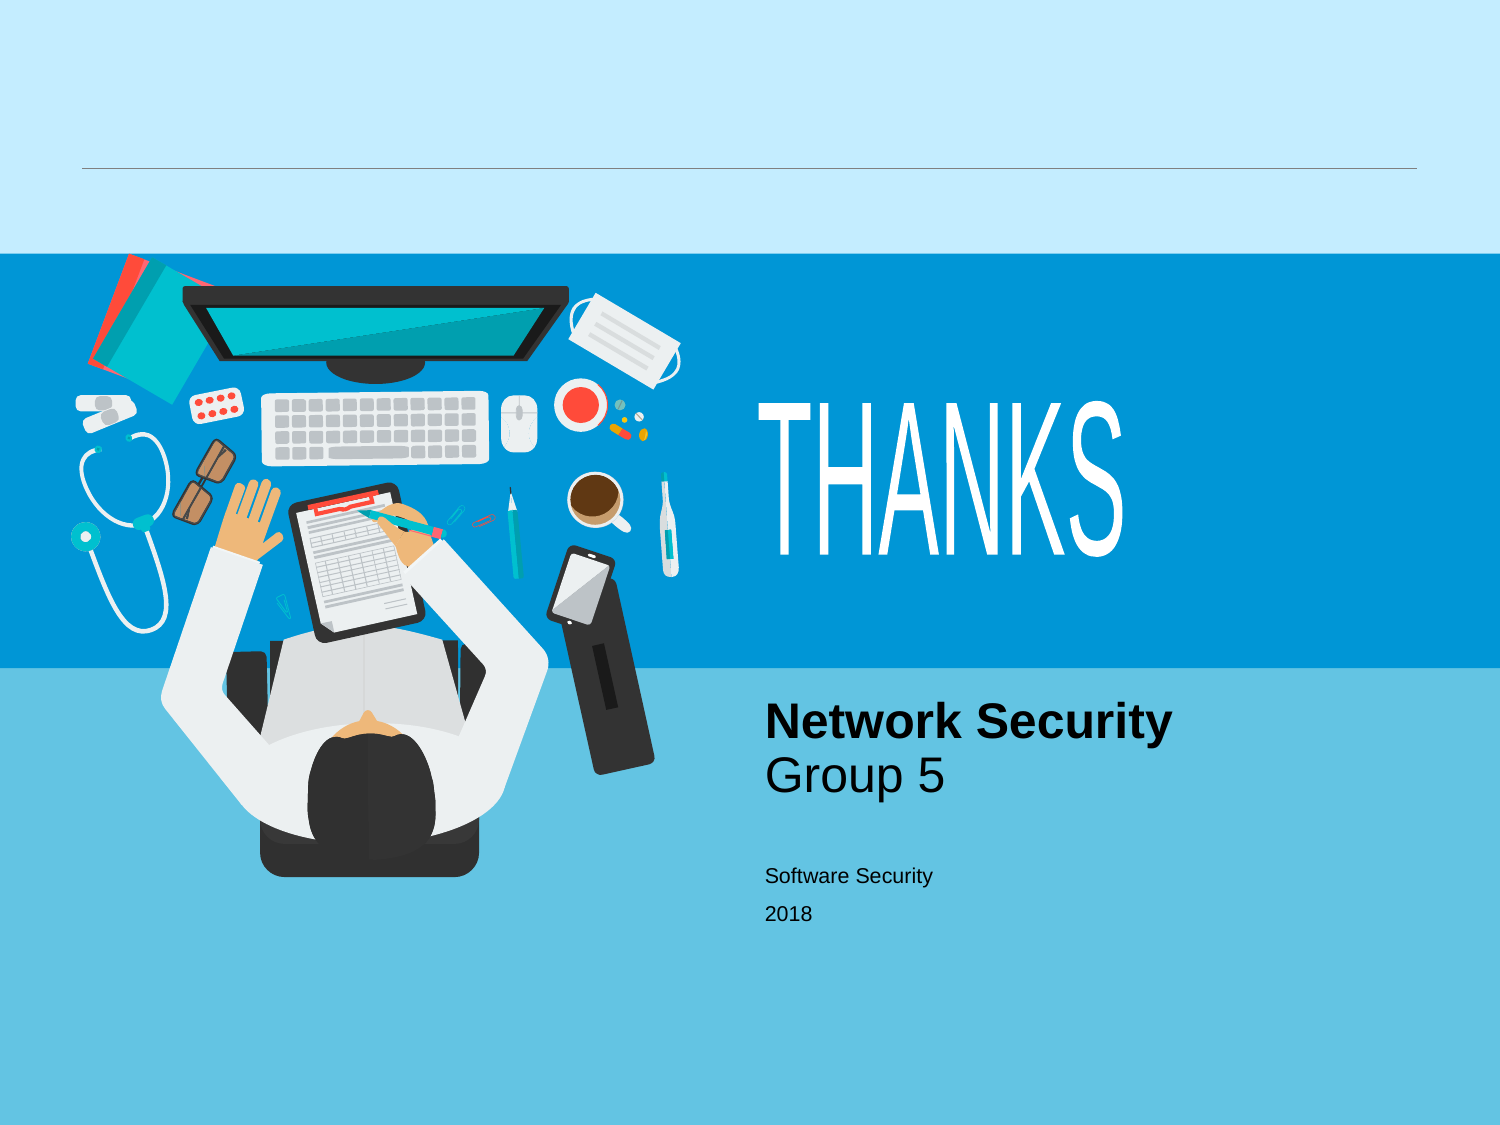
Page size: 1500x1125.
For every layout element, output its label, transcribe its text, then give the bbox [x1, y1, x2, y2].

picture [947, 404, 997, 554]
picture [1013, 404, 1064, 554]
picture [1071, 401, 1122, 556]
picture [759, 404, 810, 554]
picture [879, 404, 938, 554]
list Software Security [749, 857, 1418, 895]
picture [820, 404, 870, 554]
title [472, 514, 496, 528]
list 2018 [749, 895, 1418, 934]
title Network Security Group 5 [749, 611, 1418, 812]
